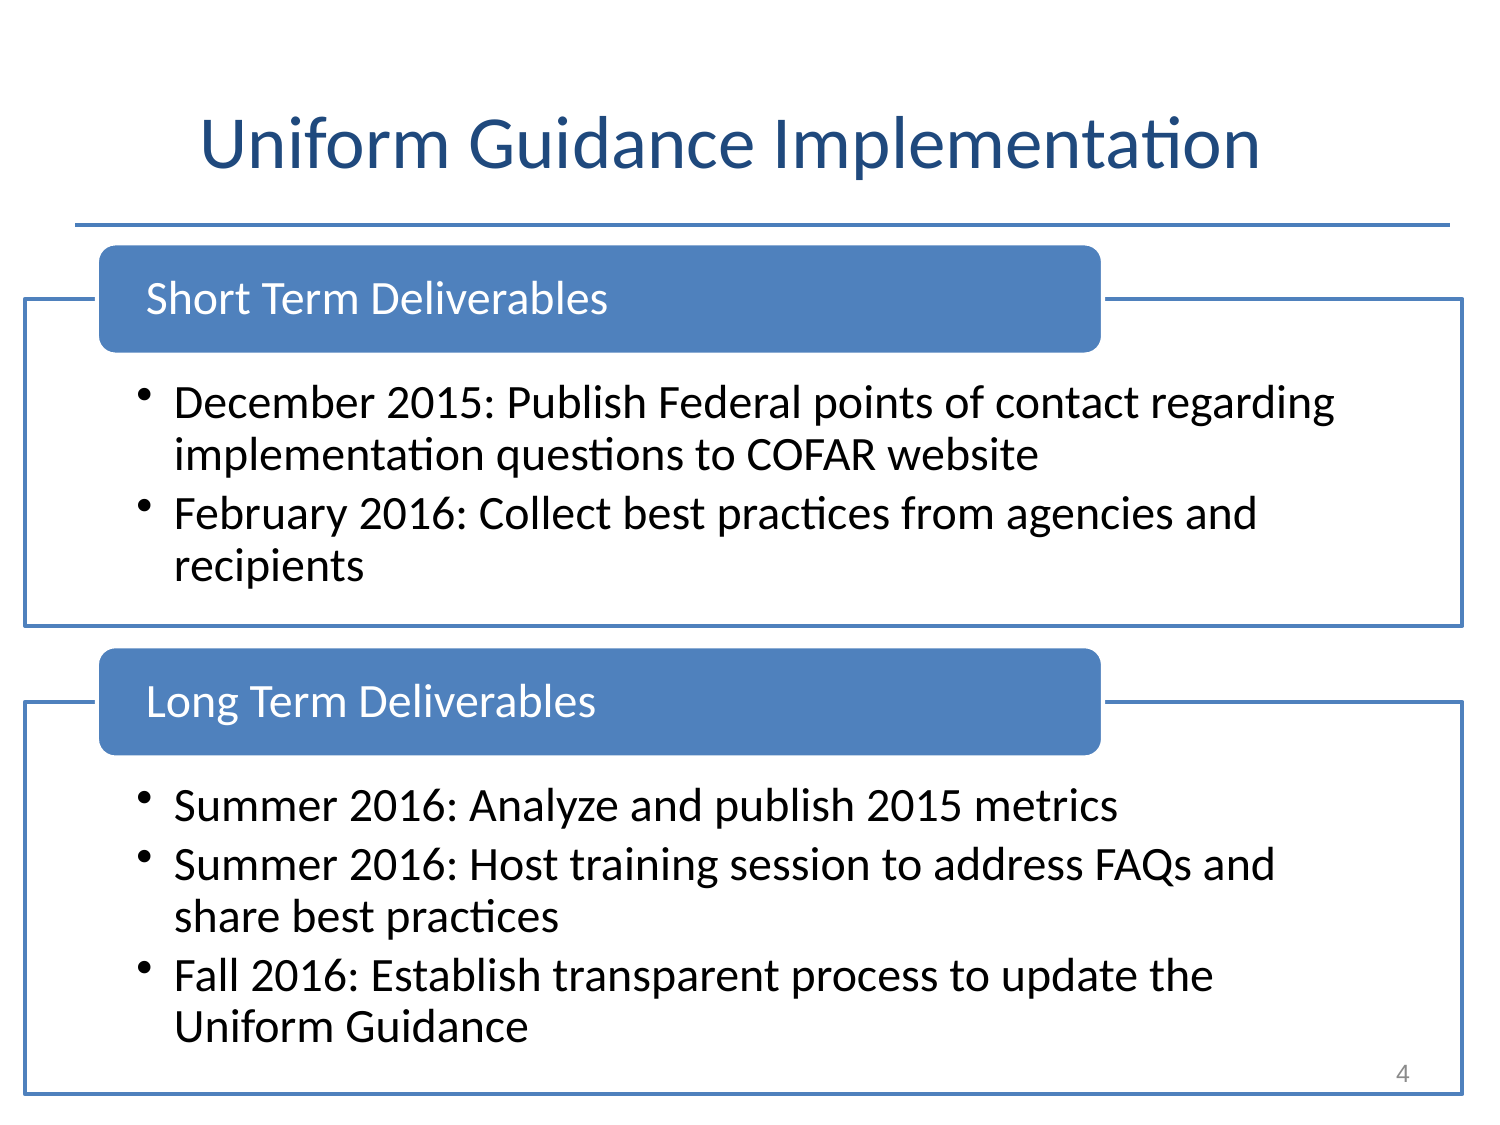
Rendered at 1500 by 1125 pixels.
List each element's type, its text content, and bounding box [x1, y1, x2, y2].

title Uniform Guidance Implementation [37, 44, 1426, 223]
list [24, 224, 1463, 1113]
